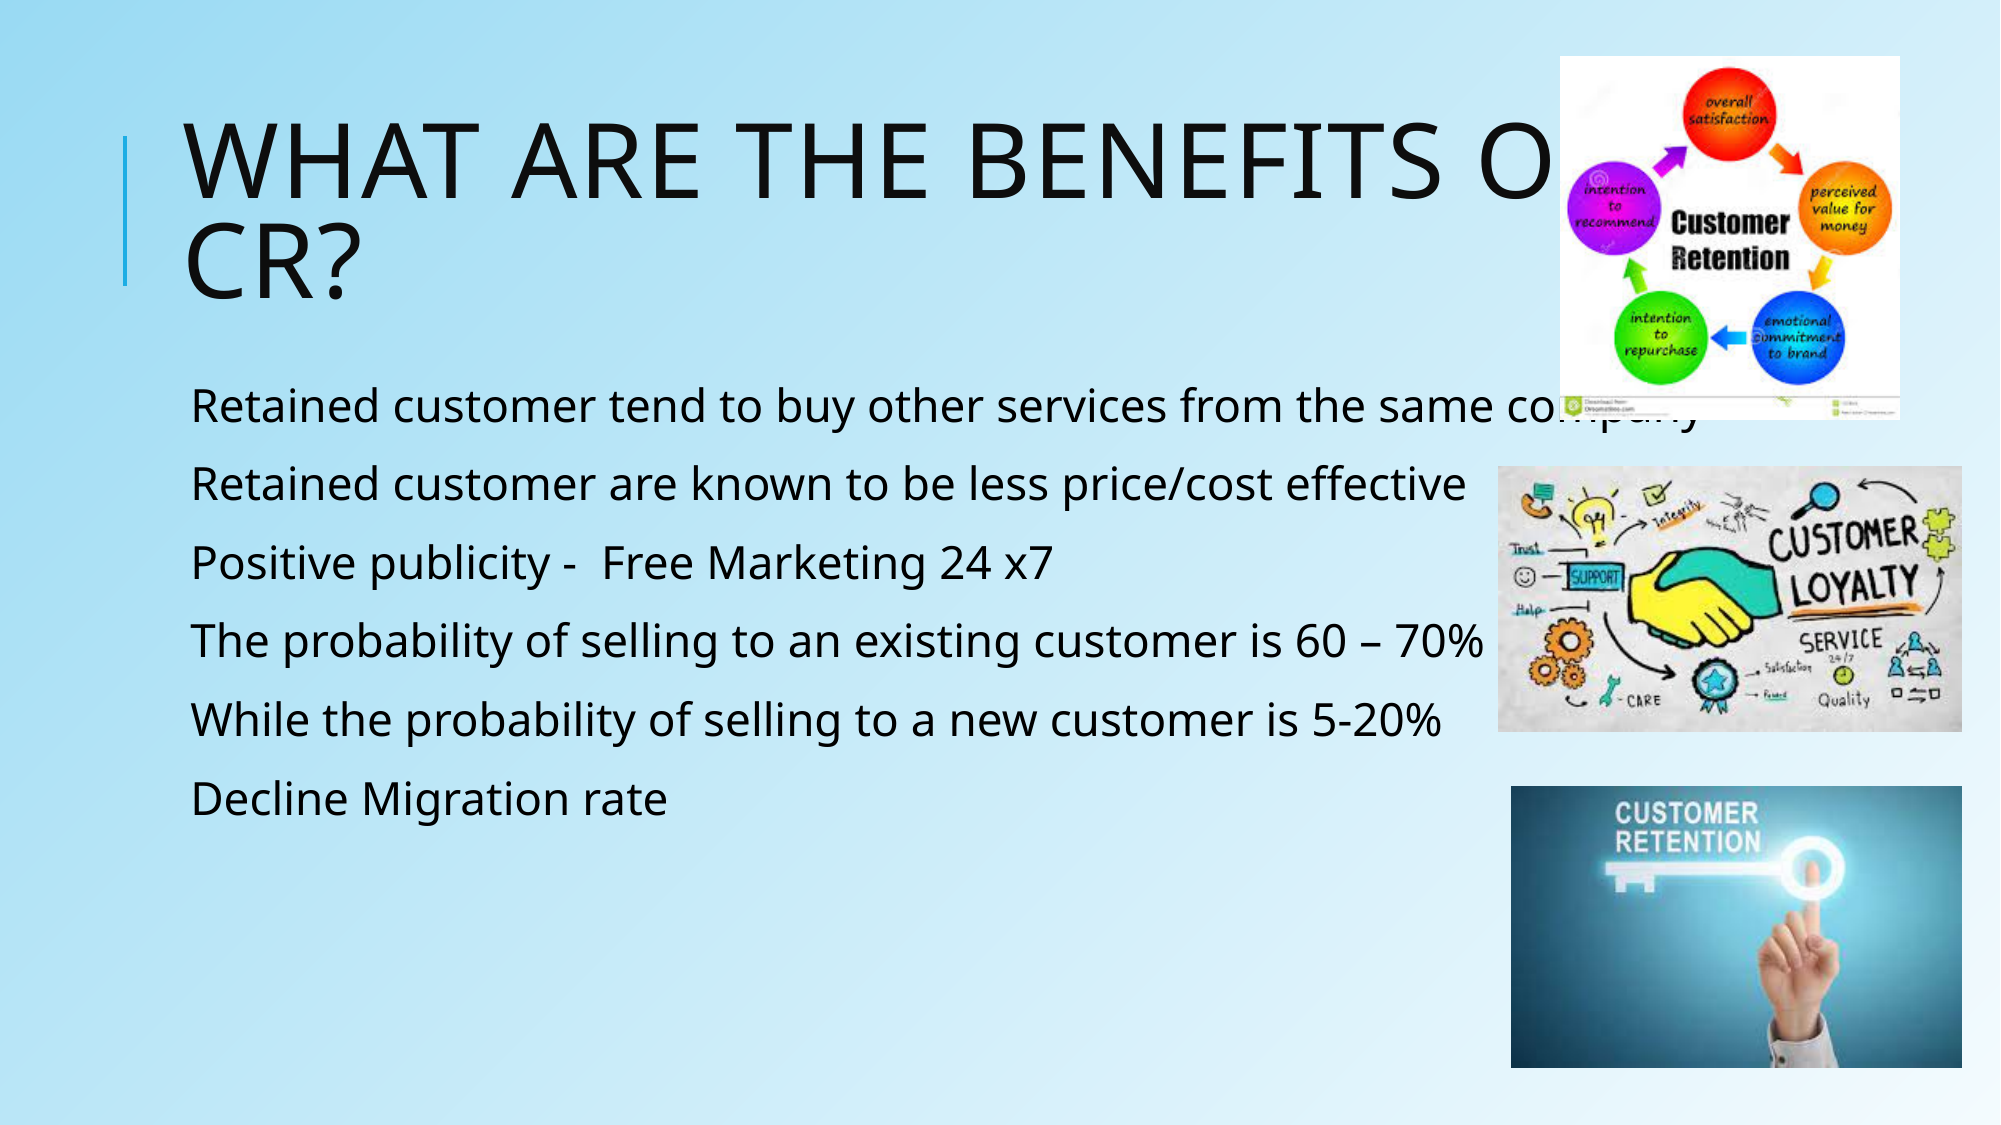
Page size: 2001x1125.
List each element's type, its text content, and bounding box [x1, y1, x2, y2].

picture [1510, 786, 1962, 1069]
list Retained customer tend to buy other services from the same company Retained customer are known to be less price/cost effective Positive publicity - Free Marketing 24 x7 The probability of selling to an existing customer is 60 – 70% While the probability of selling to a new customer is 5-20% Decline Migration rate [168, 375, 1763, 1035]
picture [1498, 466, 1962, 733]
title What are the benefits of CR? [168, 96, 1553, 342]
picture [1560, 56, 1900, 420]
